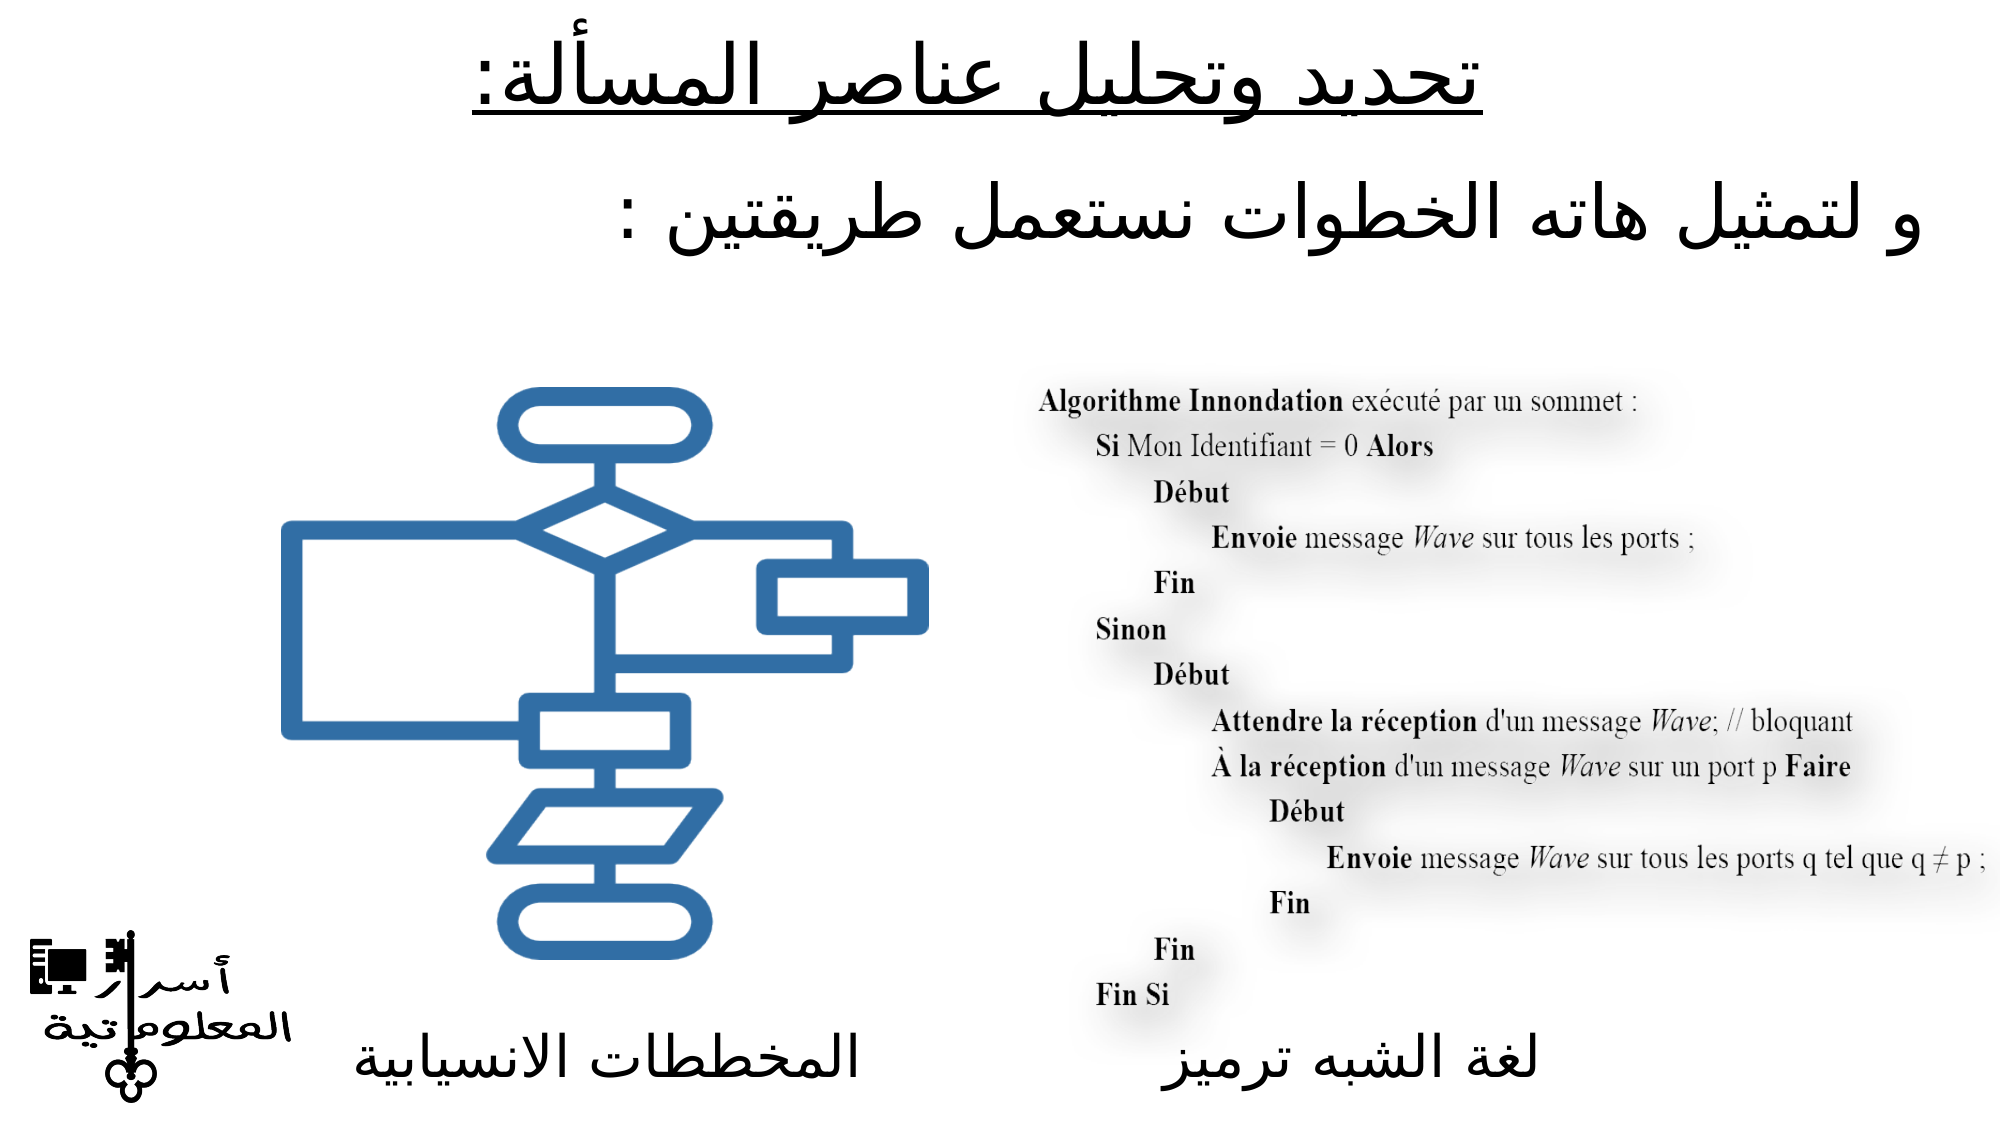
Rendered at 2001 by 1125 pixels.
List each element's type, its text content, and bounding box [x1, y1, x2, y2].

text_box و لتمثيل هاته الخطوات نستعمل طريقتين : [55, 156, 1941, 351]
text_box المخططات الانسيابية [337, 1011, 929, 1125]
picture [1035, 375, 2000, 1038]
title تحديد وتحليل عناصر المسألة: [456, 0, 1638, 156]
text_box لغة الشبه ترميز [1148, 1085, 1905, 1097]
picture [30, 387, 929, 1103]
